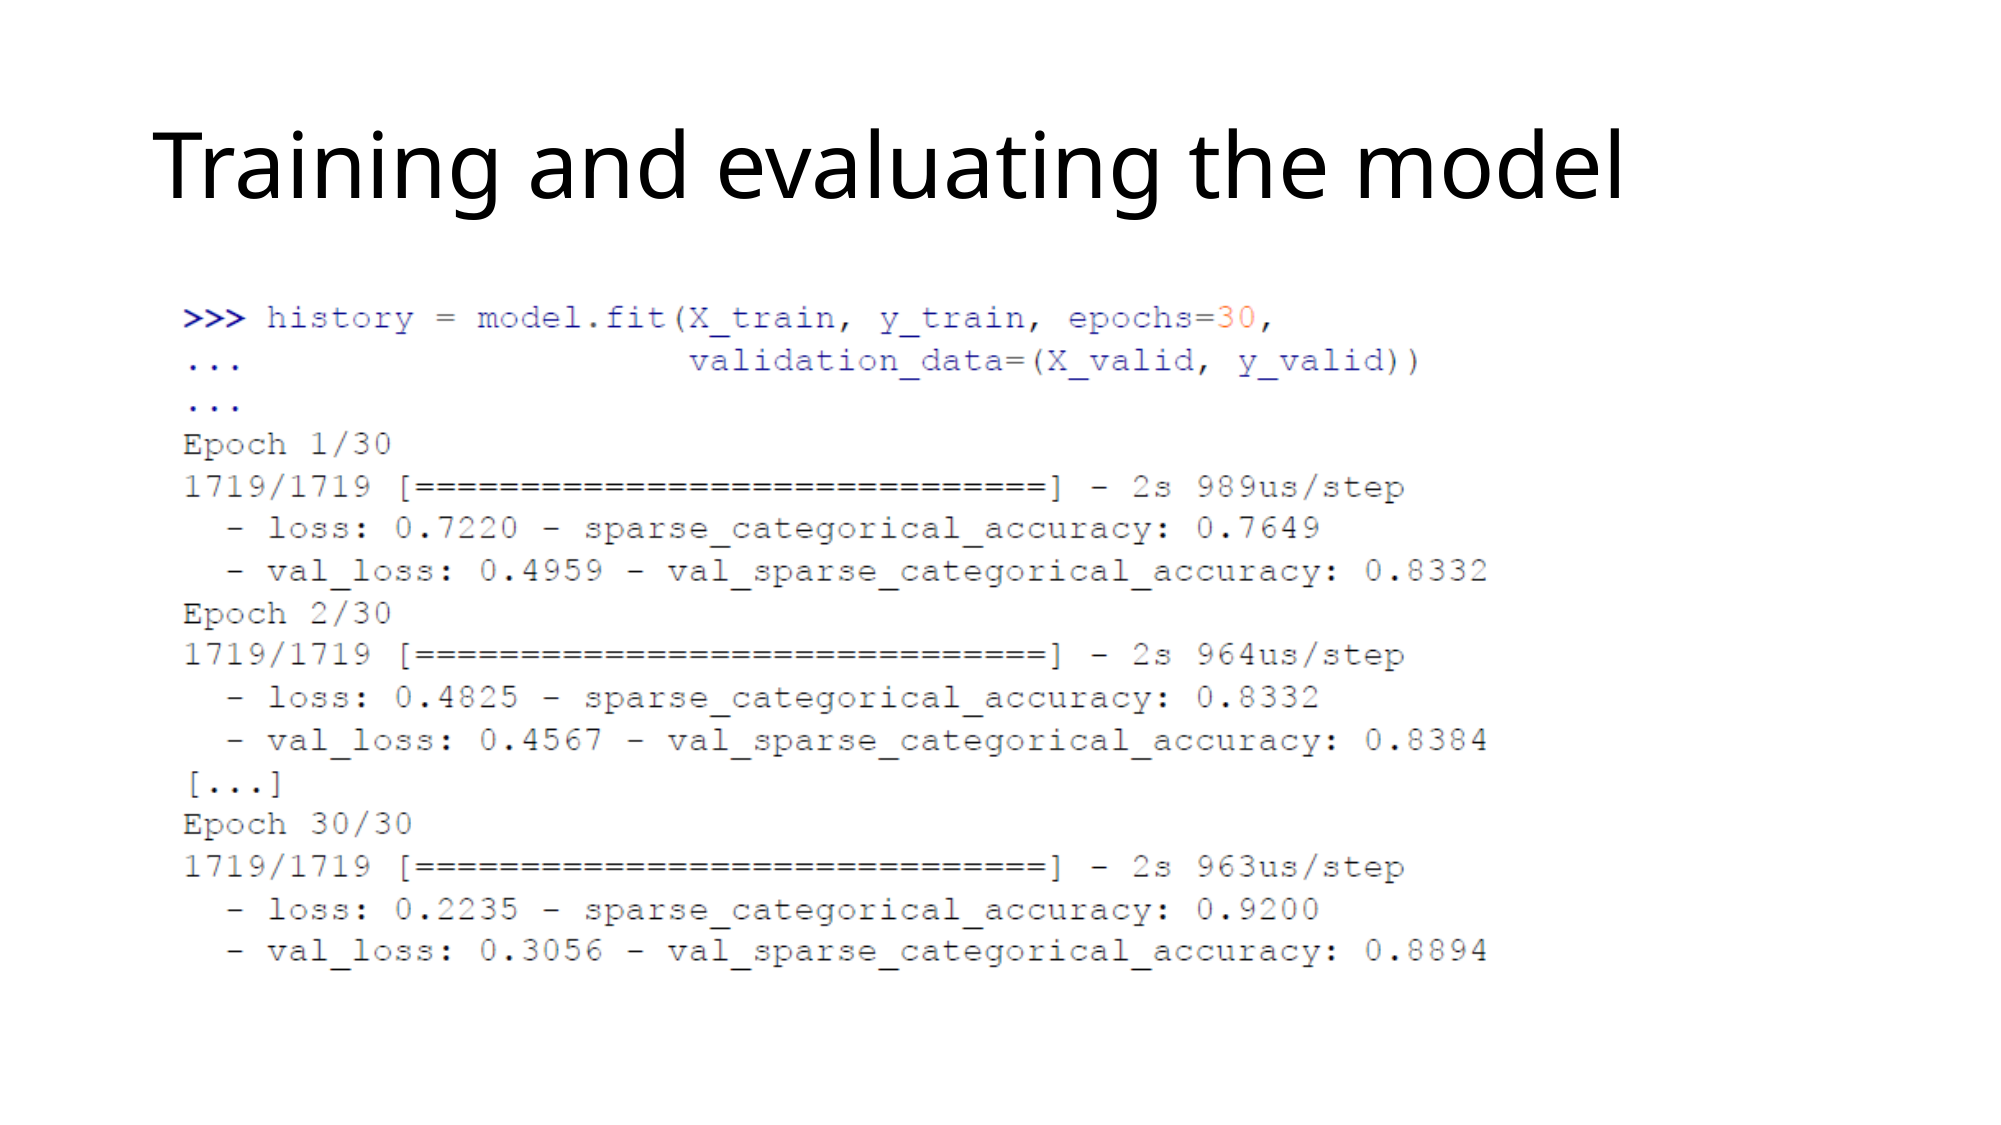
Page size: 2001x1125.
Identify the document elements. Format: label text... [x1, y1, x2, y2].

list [155, 257, 1545, 992]
title Training and evaluating the model [137, 59, 1863, 278]
